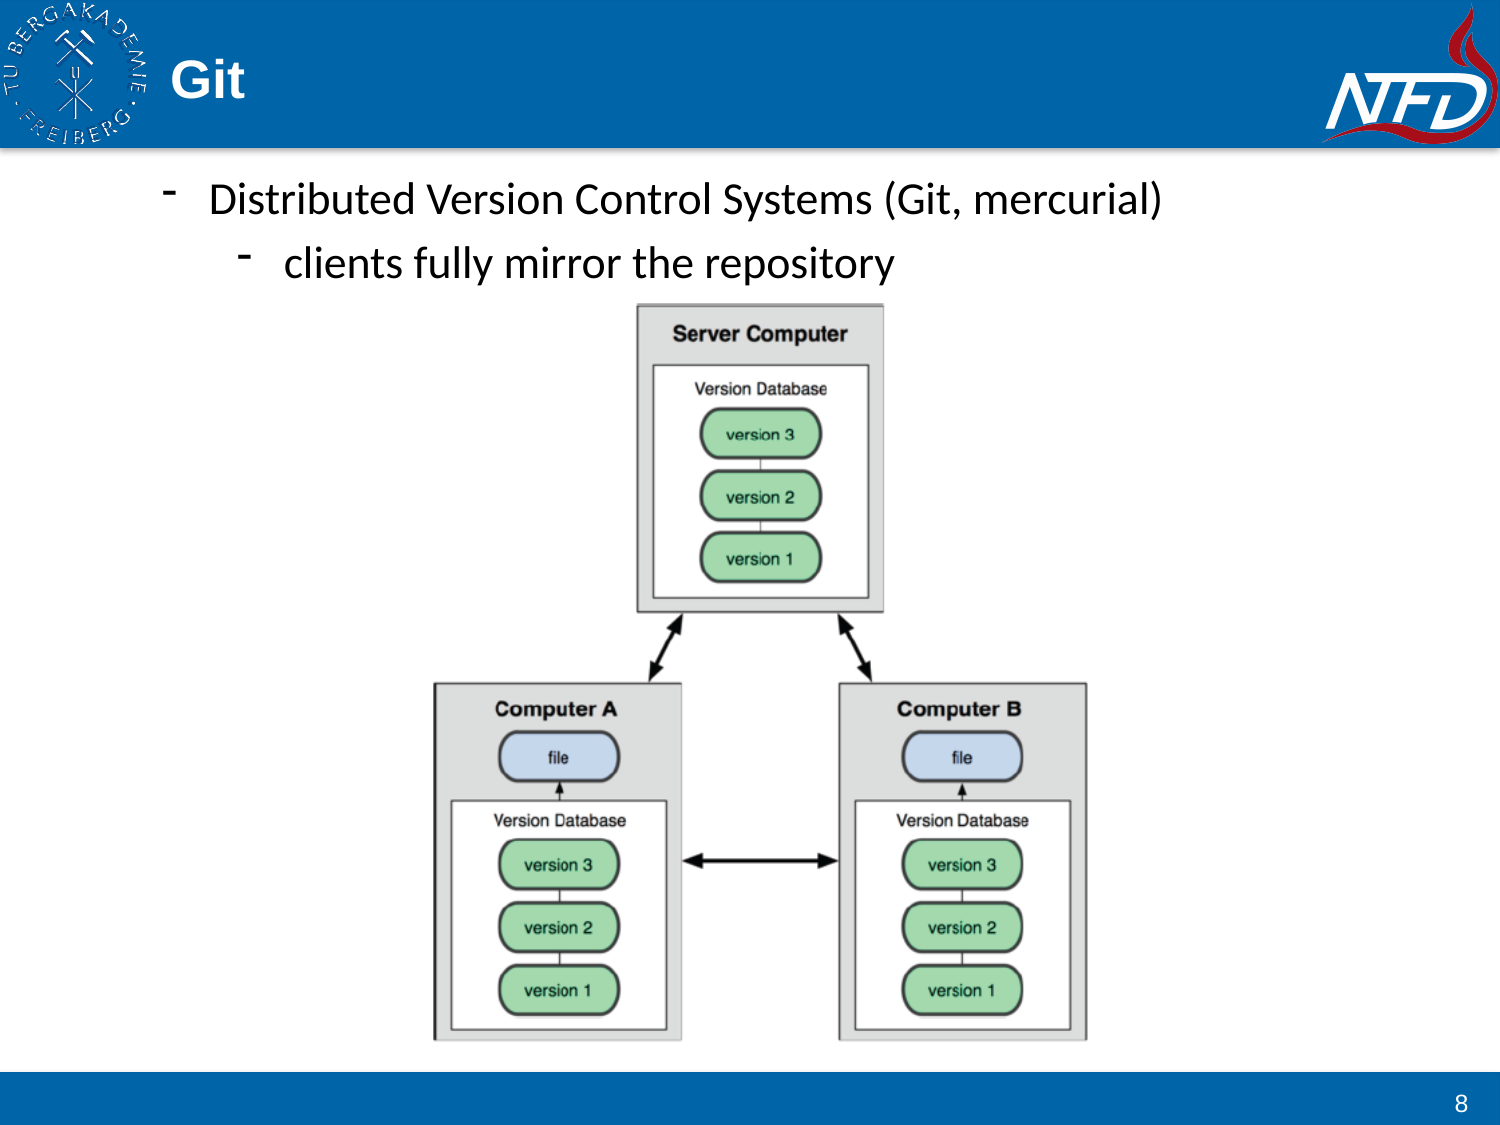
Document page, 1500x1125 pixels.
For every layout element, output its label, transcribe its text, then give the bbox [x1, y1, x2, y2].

picture [432, 302, 1093, 1047]
title Git [155, 19, 1313, 135]
list Distributed Version Control Systems (Git, mercurial) clients fully mirror the repository [146, 160, 1294, 937]
picture [5, 7, 142, 143]
picture [1321, 2, 1498, 144]
